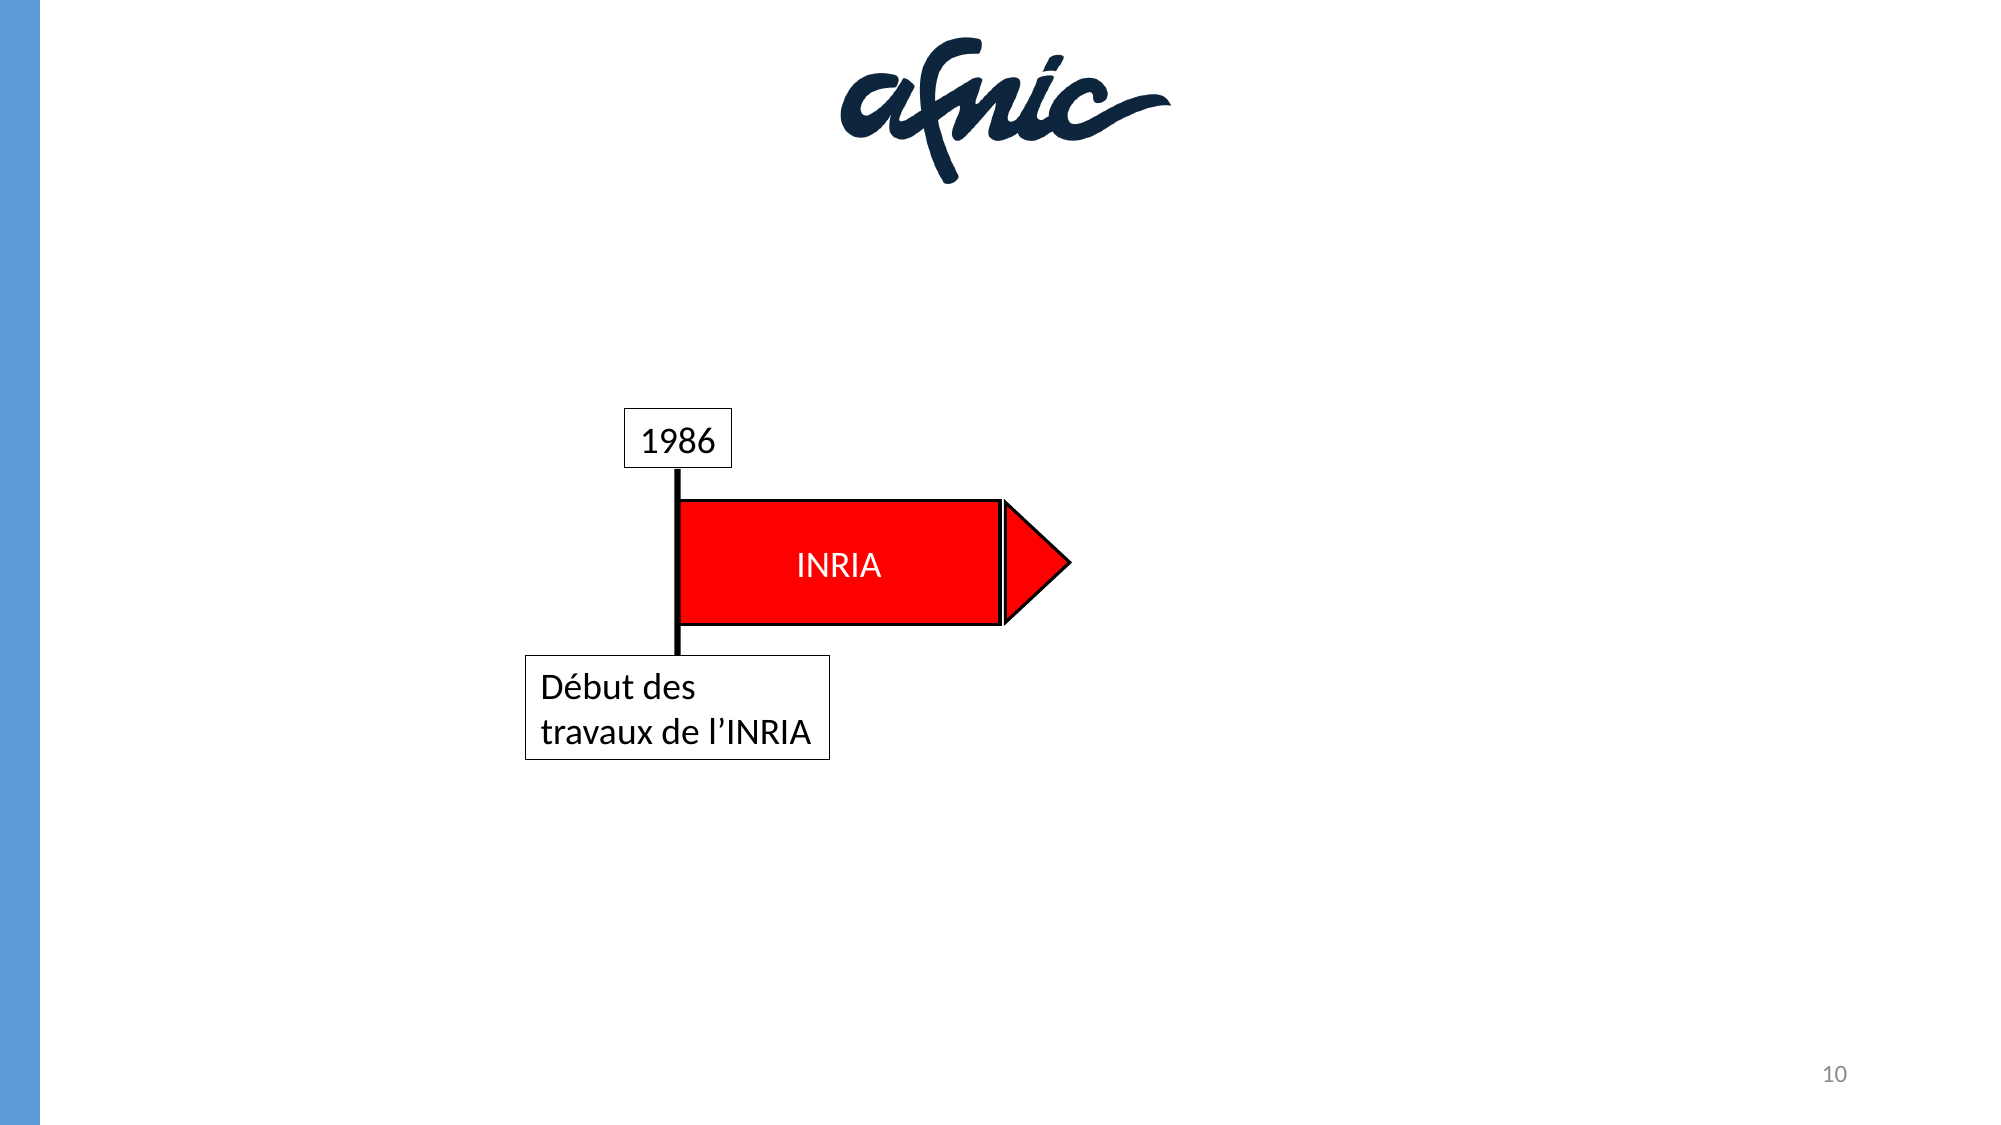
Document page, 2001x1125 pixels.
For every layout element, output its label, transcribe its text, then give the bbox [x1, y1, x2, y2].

picture [804, 20, 1196, 204]
text_box [1004, 500, 1072, 625]
slide_number 10 [1412, 1042, 1863, 1103]
text_box INRIA [681, 499, 1001, 626]
text_box [0, 0, 40, 1125]
text_box 1986 [624, 408, 732, 468]
text_box Début des travaux de l’INRIA [525, 655, 830, 760]
